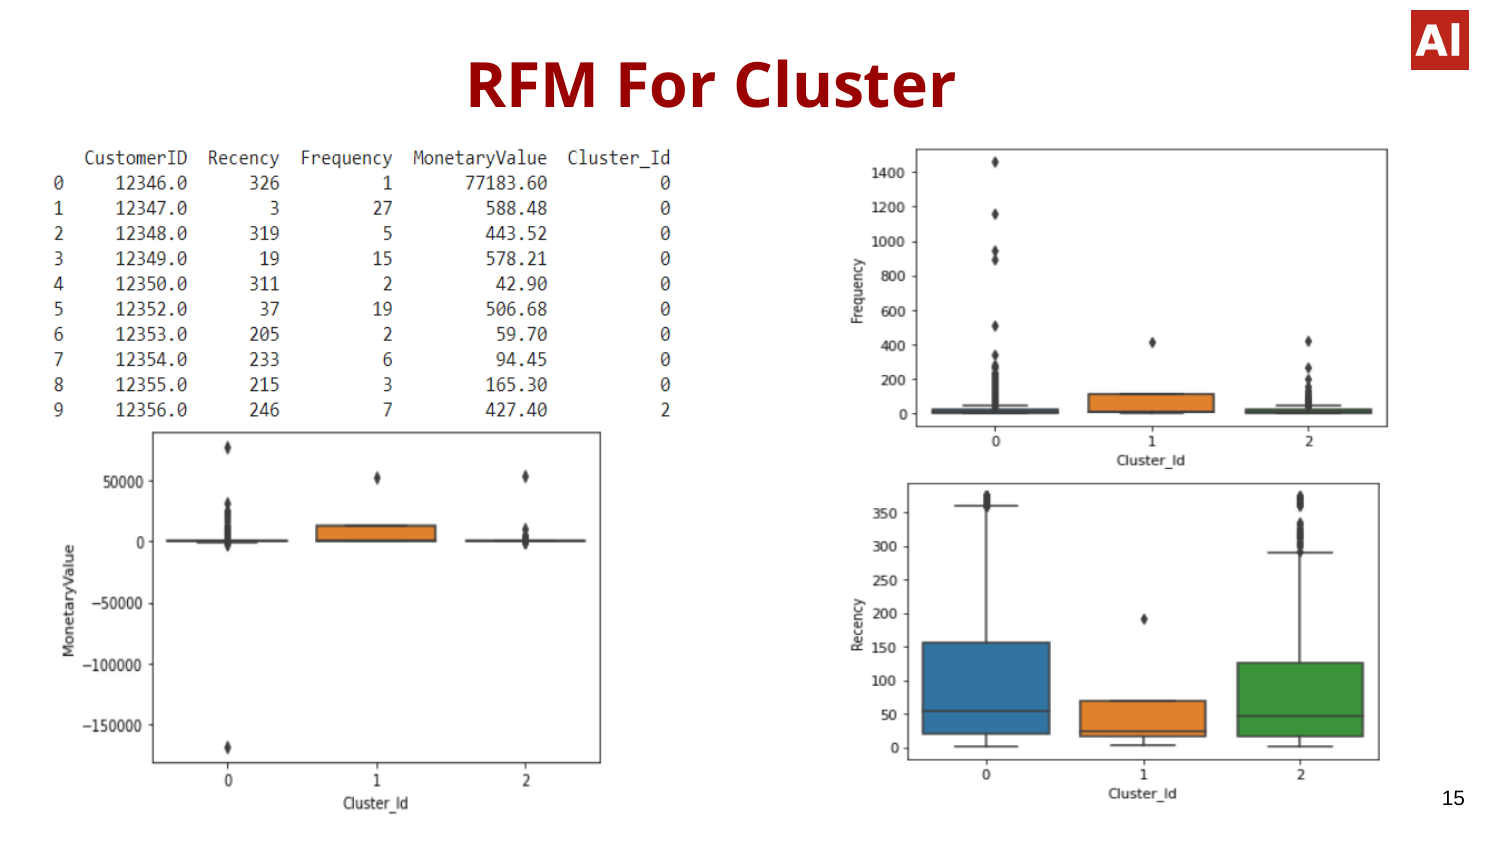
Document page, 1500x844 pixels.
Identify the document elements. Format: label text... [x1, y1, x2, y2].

picture [9, 137, 717, 830]
slide_number ‹#› [1389, 764, 1480, 830]
picture [1411, 10, 1469, 70]
picture [803, 137, 1436, 817]
title RFM For Cluster [9, 29, 1331, 118]
